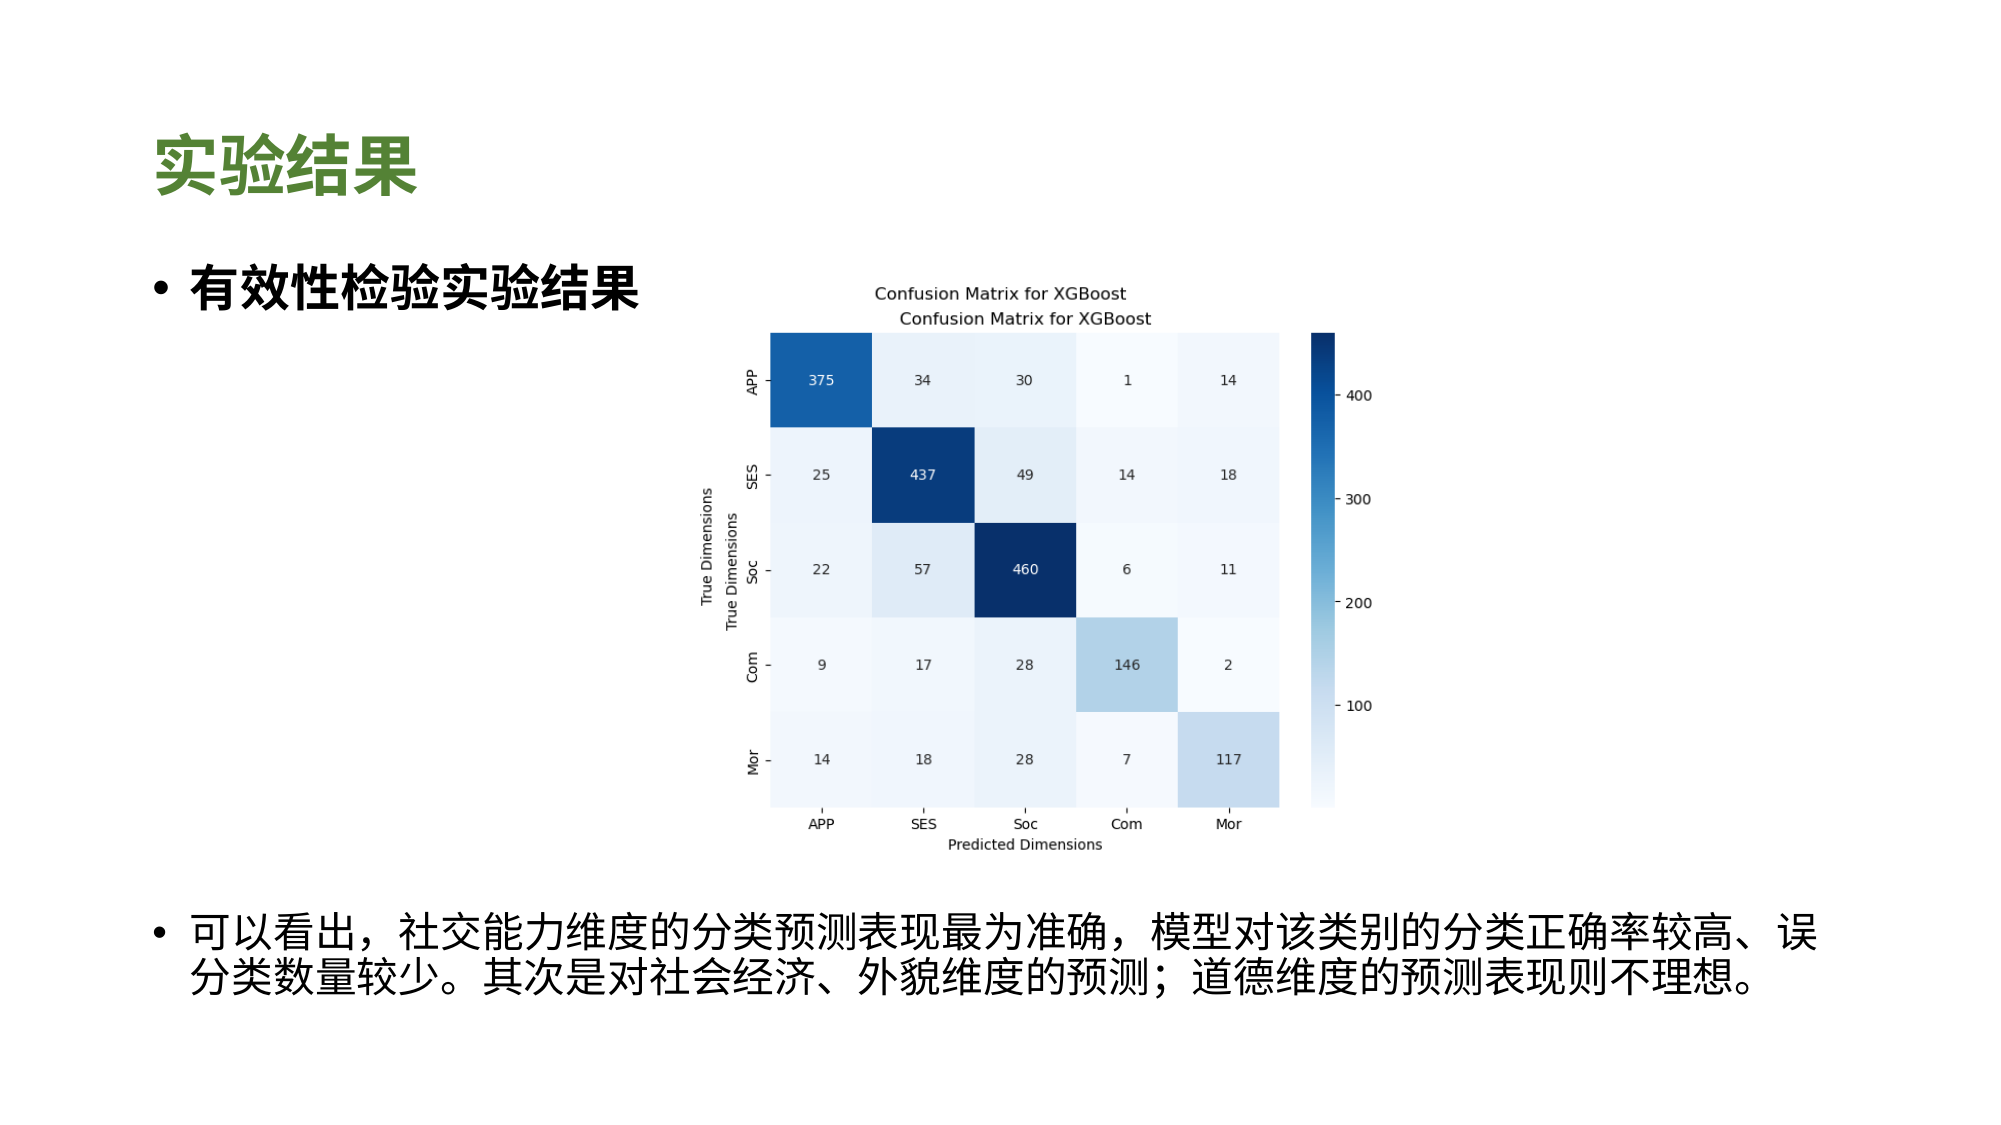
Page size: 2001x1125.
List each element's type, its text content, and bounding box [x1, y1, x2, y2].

title 实验结果 [137, 59, 1863, 255]
list 有效性检验实验结果 可以看出，社交能力维度的分类预测表现最为准确，模型对该类别的分类正确率较高、误分类数量较少。其次是对社会经济、外貌维度的预测；道德维度的预测表现则不理想。 [137, 255, 1863, 1069]
picture [691, 277, 1382, 862]
